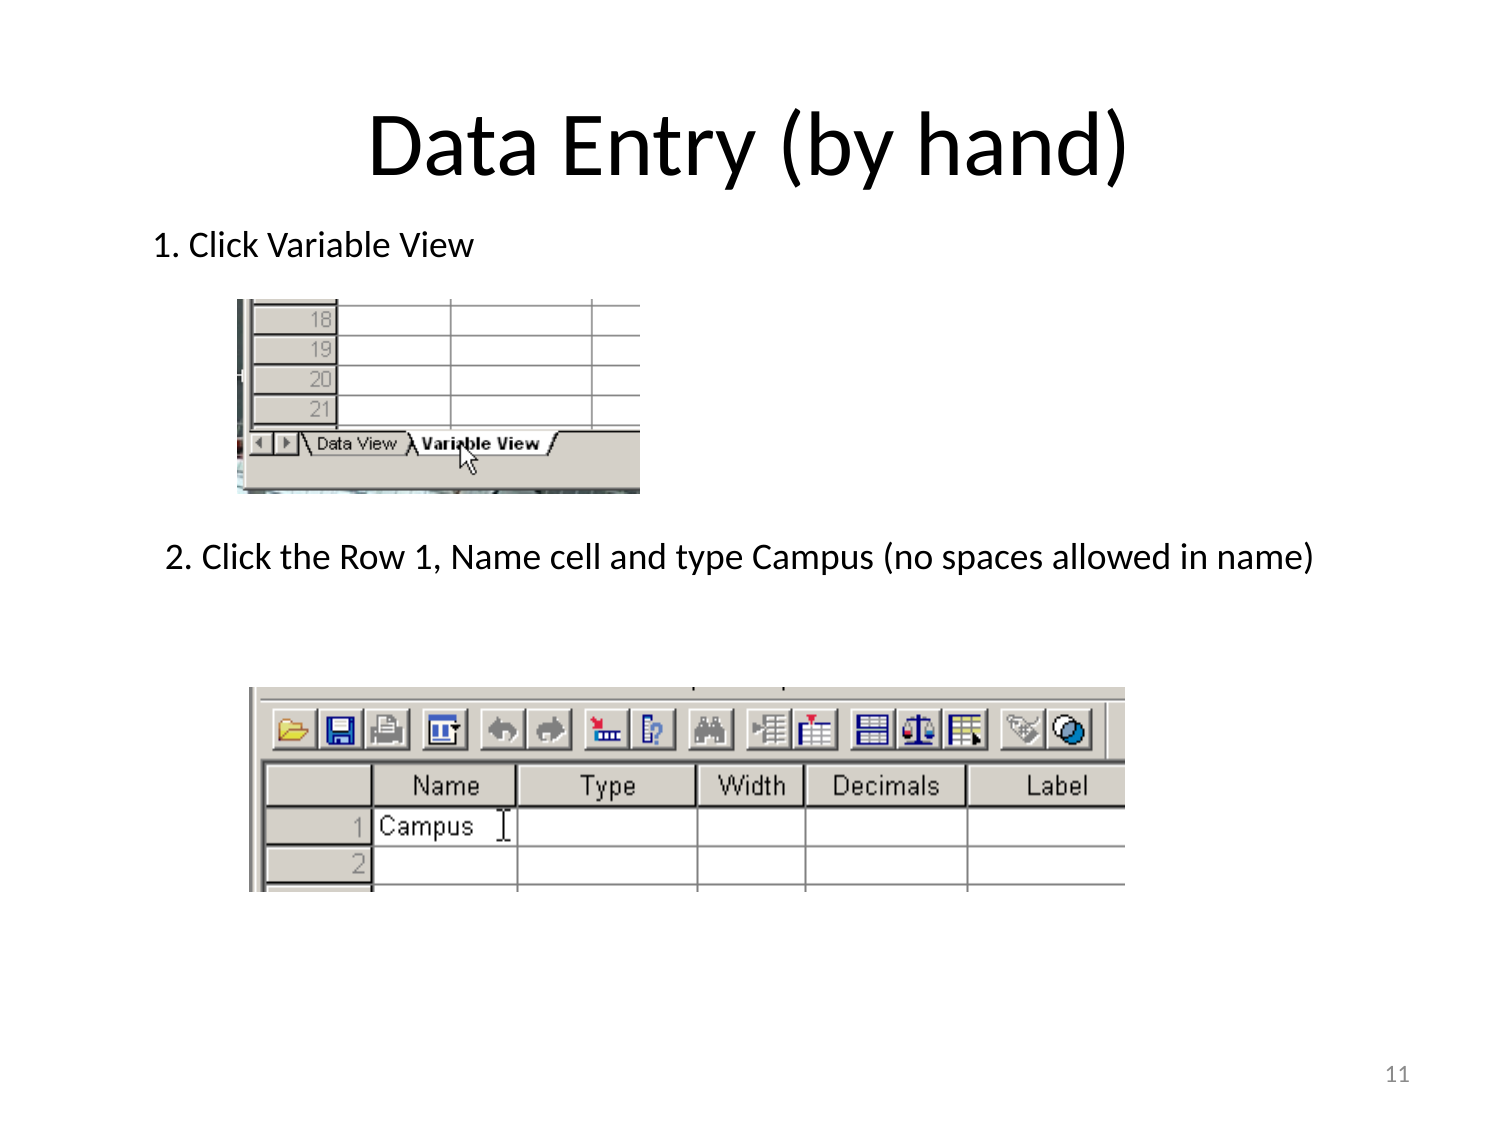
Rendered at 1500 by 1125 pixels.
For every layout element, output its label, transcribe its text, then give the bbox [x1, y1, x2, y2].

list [237, 299, 640, 494]
title Data Entry (by hand) [75, 45, 1425, 233]
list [249, 687, 1126, 892]
text_box 2. Click the Row 1, Name cell and type Campus (no spaces allowed in name) [149, 524, 1438, 585]
slide_number 11 [1074, 1042, 1425, 1103]
text_box 1. Click Variable View [137, 212, 1425, 273]
